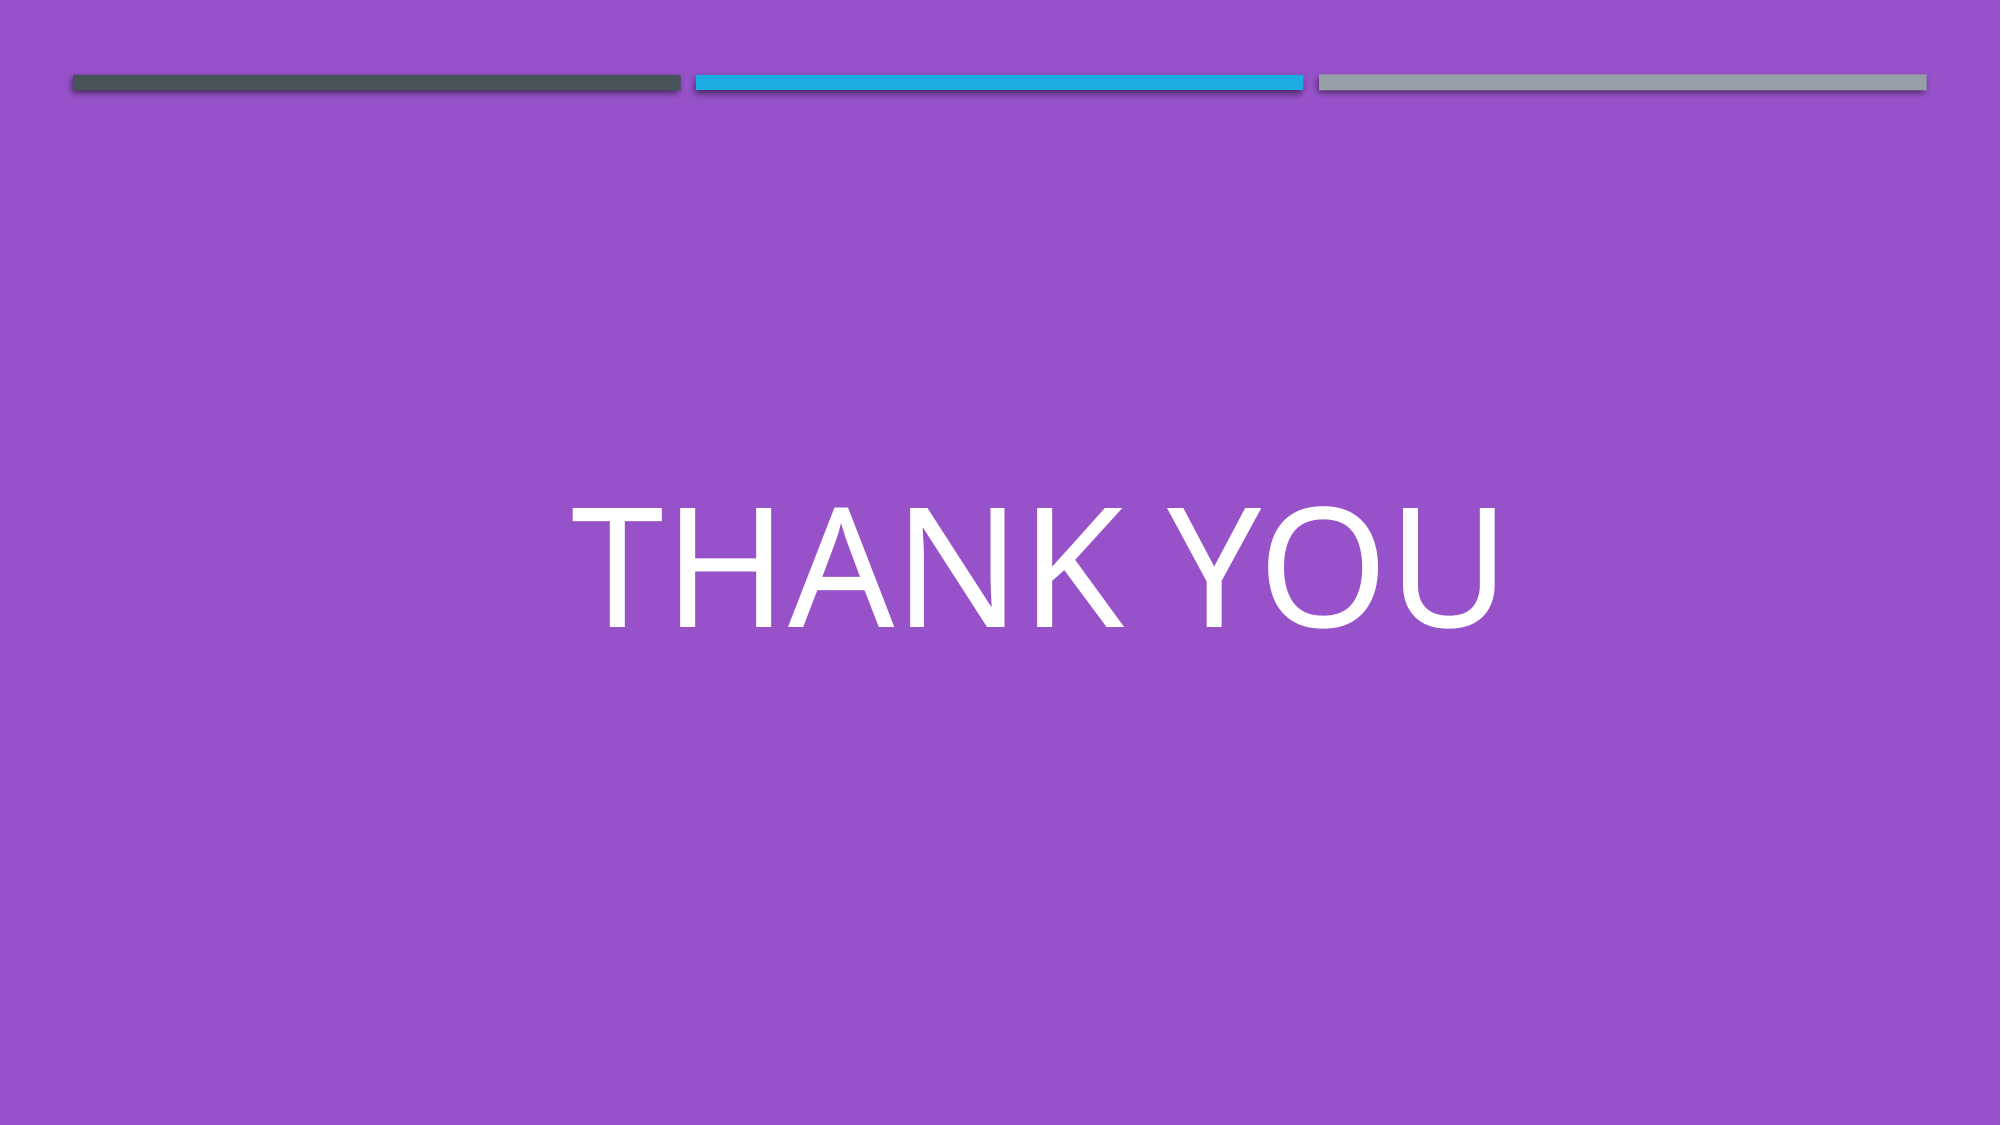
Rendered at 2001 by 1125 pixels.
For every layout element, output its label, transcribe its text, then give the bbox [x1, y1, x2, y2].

text_box THANK YOU [507, 453, 1575, 669]
